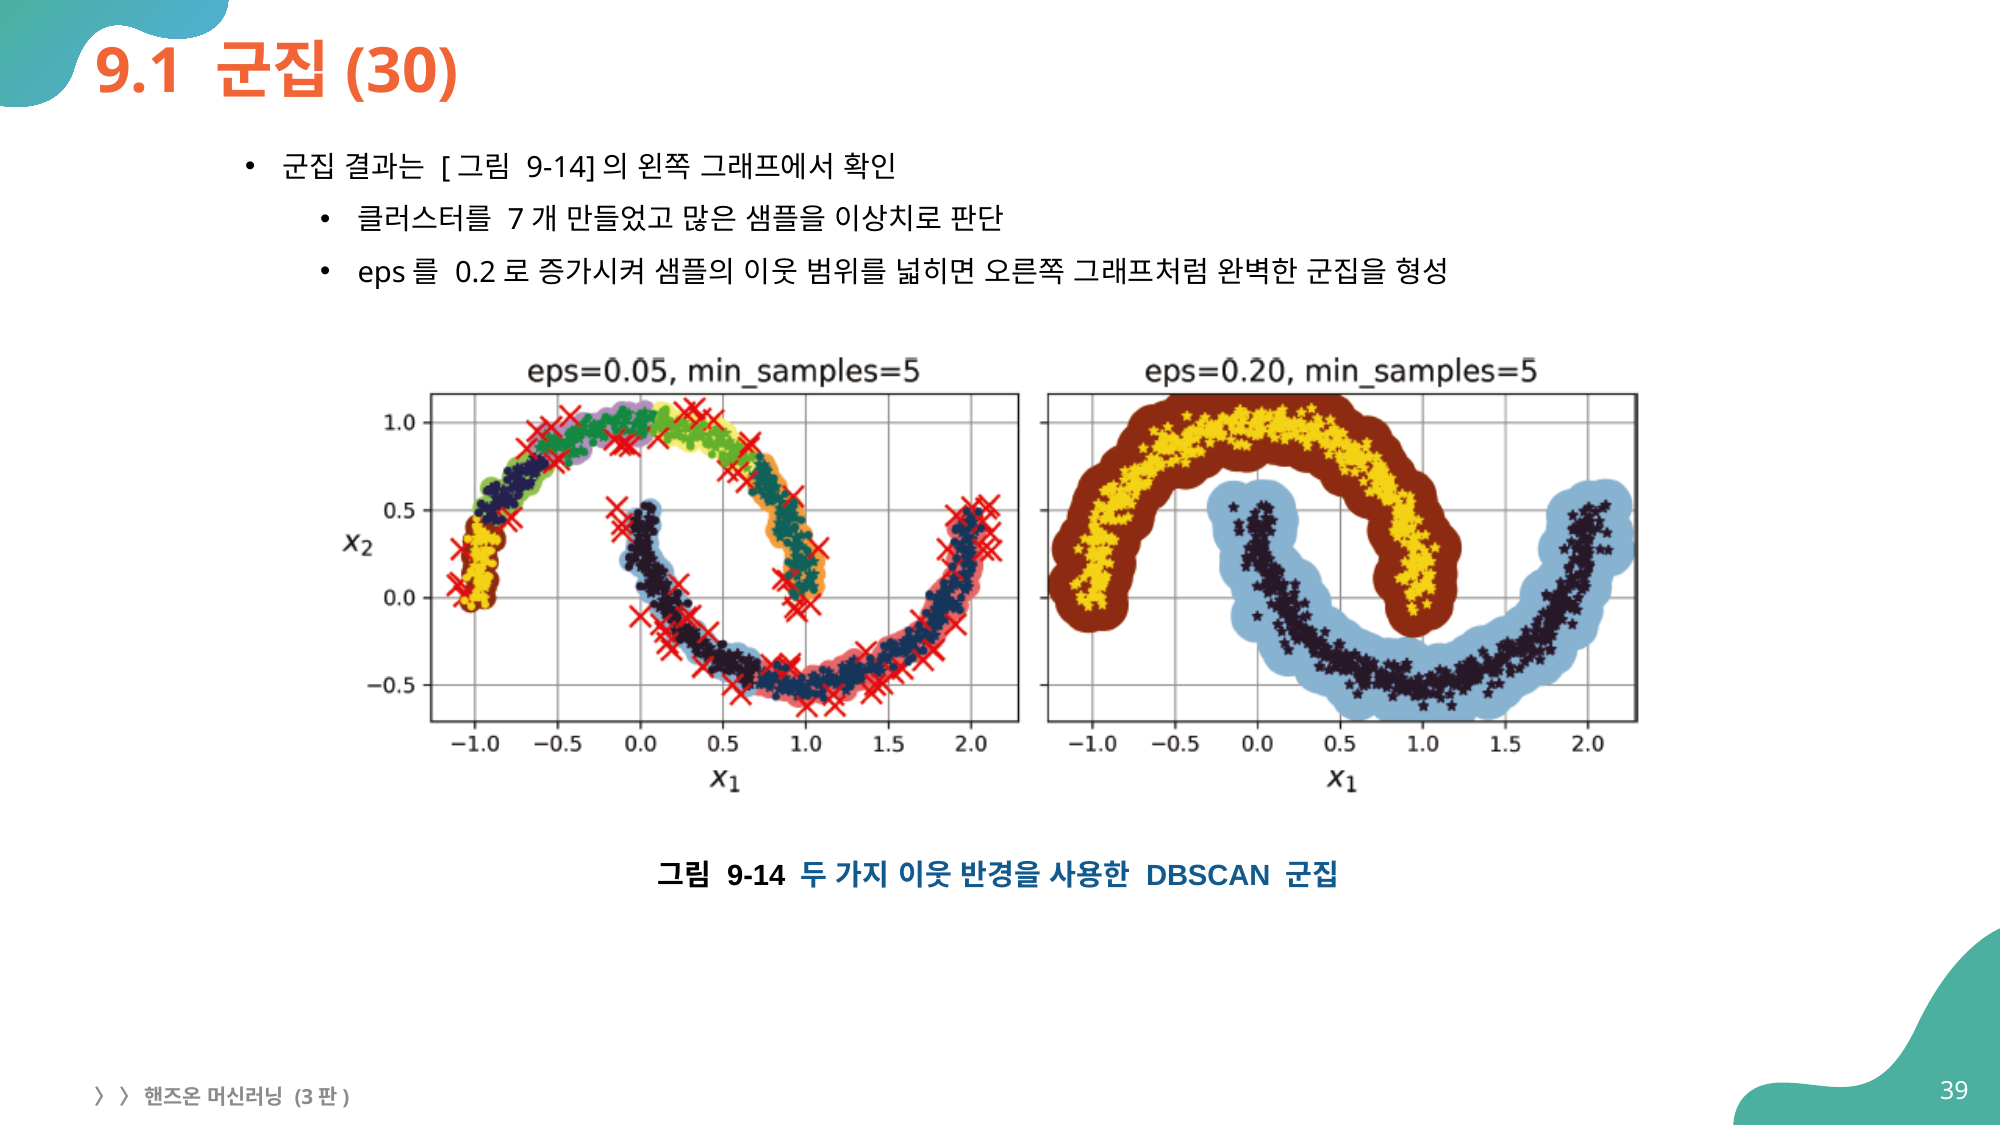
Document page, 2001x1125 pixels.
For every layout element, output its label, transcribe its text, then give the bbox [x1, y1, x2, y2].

slide_number 39 [1917, 1061, 1984, 1122]
list 군집 결과는 [그림 9-14]의 왼쪽 그래프에서 확인 클러스터를 7개 만들었고 많은 샘플을 이상치로 판단 eps를 0.2로 증가시켜 샘플의 이웃 범위를 넓히면 오른쪽 그래프처럼 완벽한 군집을 형성 [79, 133, 1918, 1035]
title 9.1 군집(30) [79, 17, 1931, 128]
footer 〉 〉 핸즈온 머신러닝 (3판) [79, 1078, 755, 1114]
text_box 그림 9-14 두 가지 이웃 반경을 사용한 DBSCAN 군집 [539, 848, 1458, 899]
picture [327, 320, 1673, 805]
